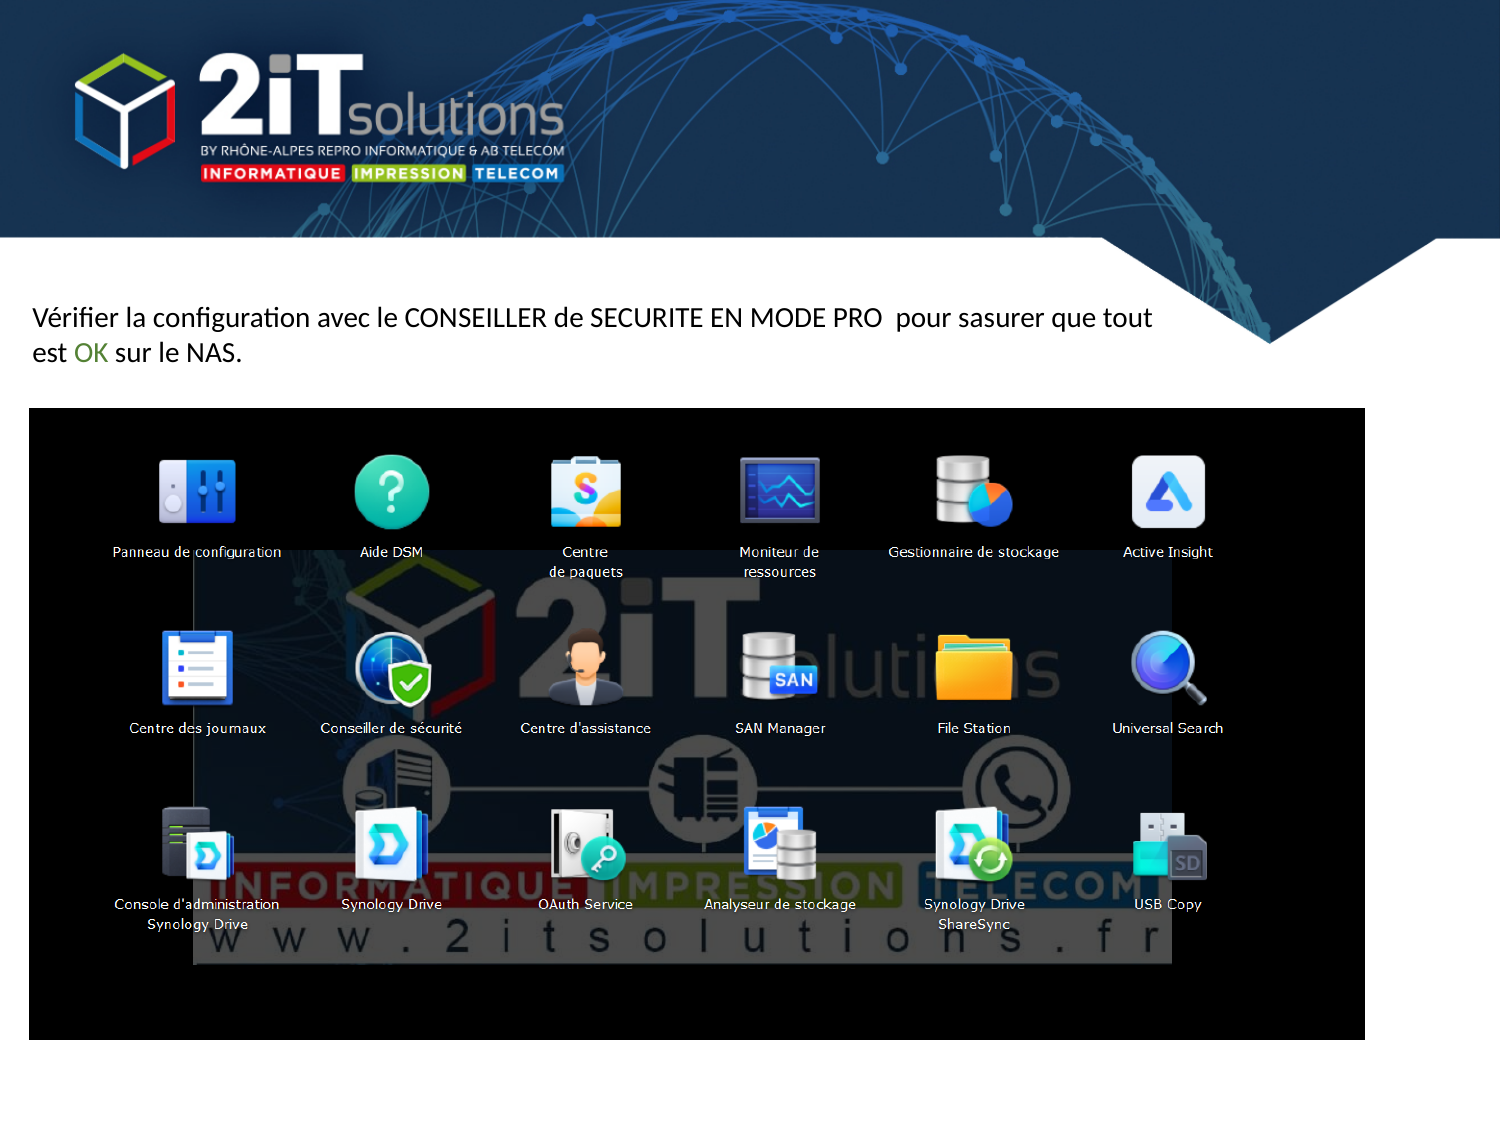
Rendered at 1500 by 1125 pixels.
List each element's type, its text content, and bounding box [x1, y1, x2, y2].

picture [0, 0, 1500, 1125]
text_box Vérifier la configuration avec le CONSEILLER de SECURITE EN MODE PRO pour sasurer que tout est OK sur le NAS. [17, 290, 1211, 376]
